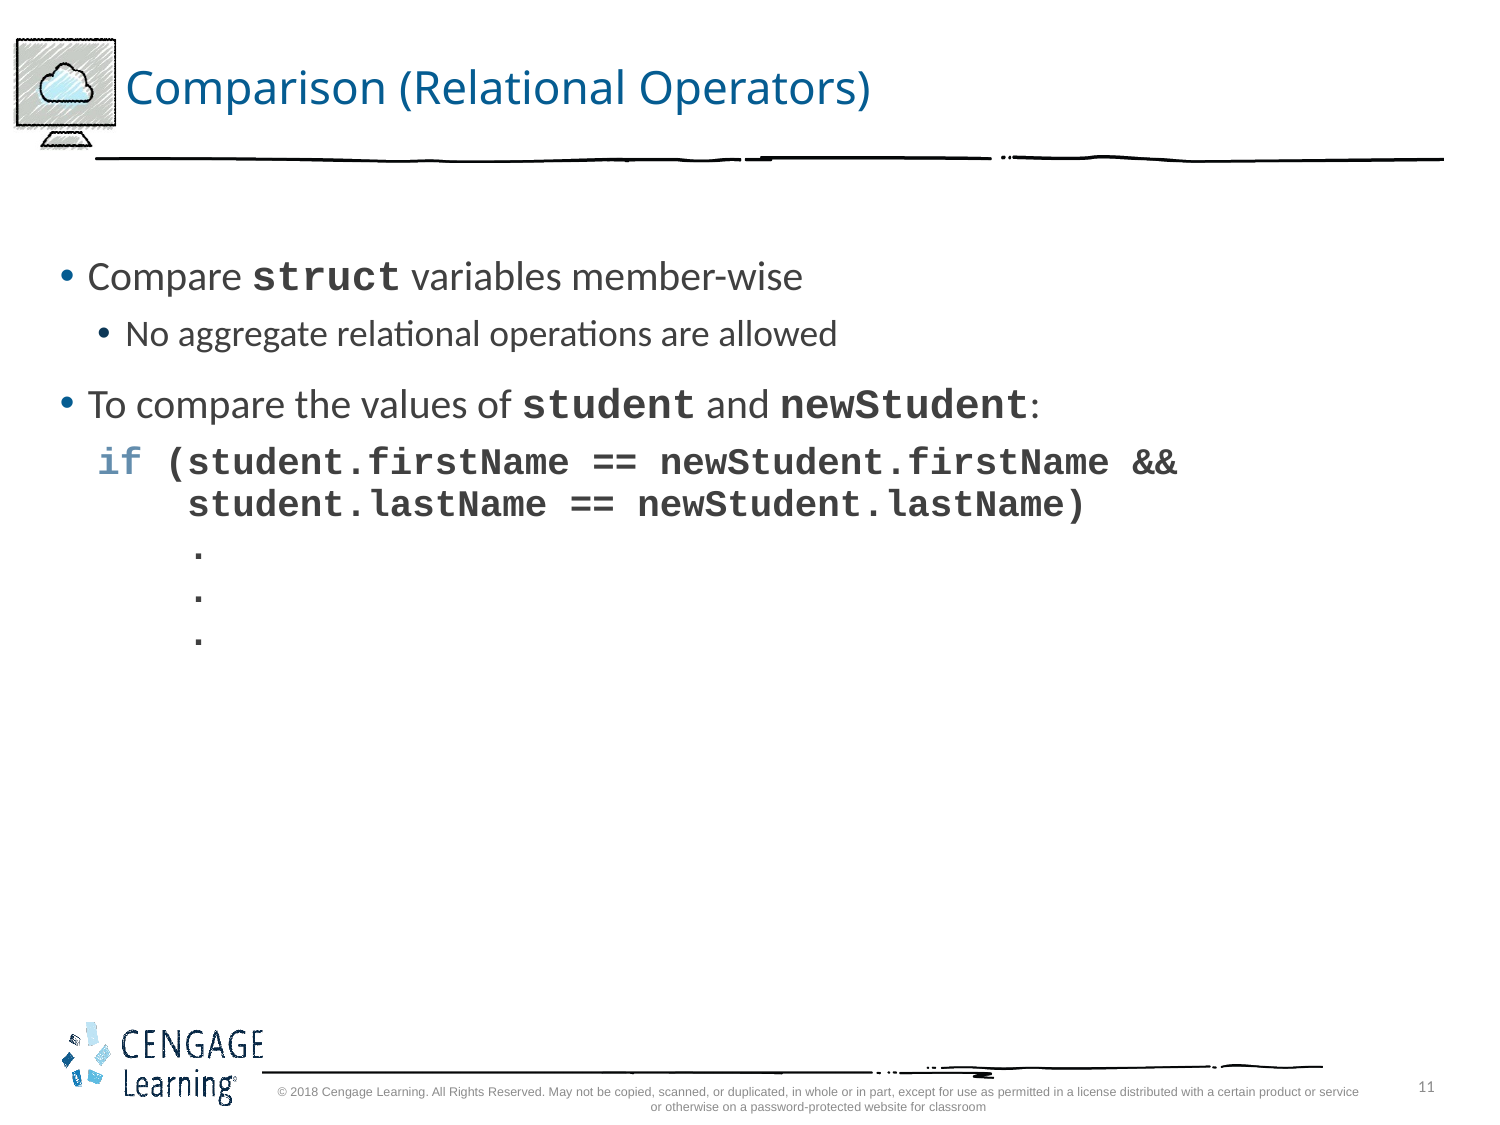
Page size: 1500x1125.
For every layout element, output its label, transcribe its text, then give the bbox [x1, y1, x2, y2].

picture [13, 36, 117, 151]
title Comparison (Relational Operators) [125, 66, 1442, 116]
picture [62, 1022, 1323, 1106]
list Compare struct variables member-wise No aggregate relational operations are allowed To compare the values of student and newStudent: if (student.firstName == newStudent.firstName && student.lastName == newStudent.lastName) . . . [59, 252, 1441, 658]
footer © 2018 Cengage Learning. All Rights Reserved. May not be copied, scanned, or duplicated, in whole or in part, except for use as permitted in a license distributed with a certain product or service or otherwise on a password-protected website for classroom [262, 1079, 1375, 1120]
picture [95, 155, 1444, 163]
